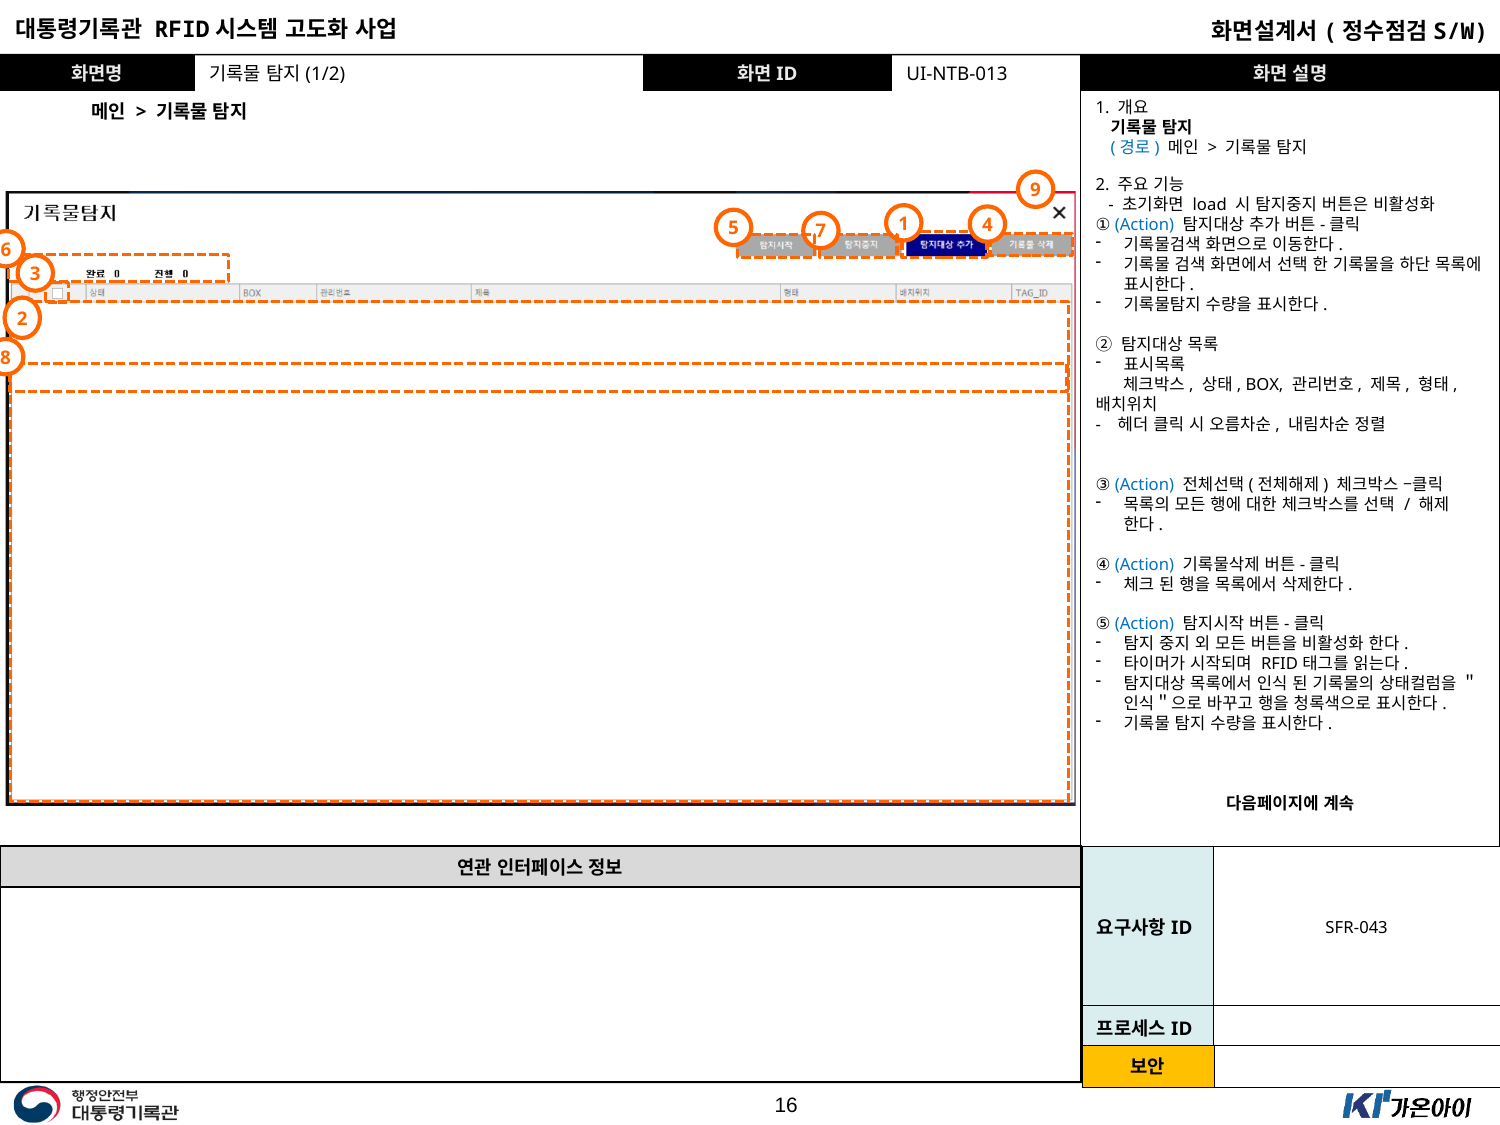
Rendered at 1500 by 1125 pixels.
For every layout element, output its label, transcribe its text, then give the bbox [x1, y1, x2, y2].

table_cell 프로세스ID [1083, 1006, 1213, 1045]
text_box 9 [1017, 171, 1054, 189]
table_cell [1214, 1006, 1500, 1045]
picture [1342, 1088, 1473, 1118]
text_box 기록물 탐지(1/2) [194, 54, 644, 91]
table_header 요구사항ID [1083, 847, 1213, 1005]
table_cell [1, 888, 1080, 1081]
text_box 메인 > 기록물 탐지 [76, 93, 987, 130]
table_header 보안 [1083, 1046, 1214, 1087]
text_box 1. 개요 기록물 탐지 (경로) 메인 > 기록물 탐지 2. 주요 기능 - 초기화면 load 시 탐지중지 버튼은 비활성화 ① (Action) 탐지대상 추가 버튼-클릭 기록물검색 화면으로 이동한다. 기록물 검색 화면에서 선택 한 기록물을 하단 목록에 표시한다. 기록물탐지 수량을 표시한다. ② 탐지대상 목록 표시목록 체크박스, 상태, BOX, 관리번호, 제목, 형태, 배치위치 - 헤더 클릭 시 오름차순, 내림차순 정렬 ③ (Action) 전체선택(전체해제) 체크박스 –클릭 목록의 모든 행에 대한 체크박스를 선택 / 해제 한다. ④ (Action) 기록물삭제 버튼-클릭 체크 된 행을 목록에서 삭제한다. ⑤ (Action) 탐지시작 버튼-클릭 탐지 중지 외 모든 버튼을 비활성화 한다. 타이머가 시작되며 RFID태그를 읽는다. 탐지대상 목록에서 인식 된 기록물의 상태컬럼을 ＂인식＂으로 바꾸고 행을 청록색으로 표시한다. 기록물 탐지 수량을 표시한다. 다음페이지에 계속 [1080, 89, 1500, 846]
table_header 연관 인터페이스 정보 [1, 847, 1080, 886]
text_box UI-NTB-013 [891, 54, 1081, 91]
table_header SFR-043 [1214, 847, 1500, 1005]
picture [13, 1085, 181, 1123]
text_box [4, 297, 1069, 802]
picture [5, 191, 1076, 806]
table_header [1215, 1046, 1500, 1087]
